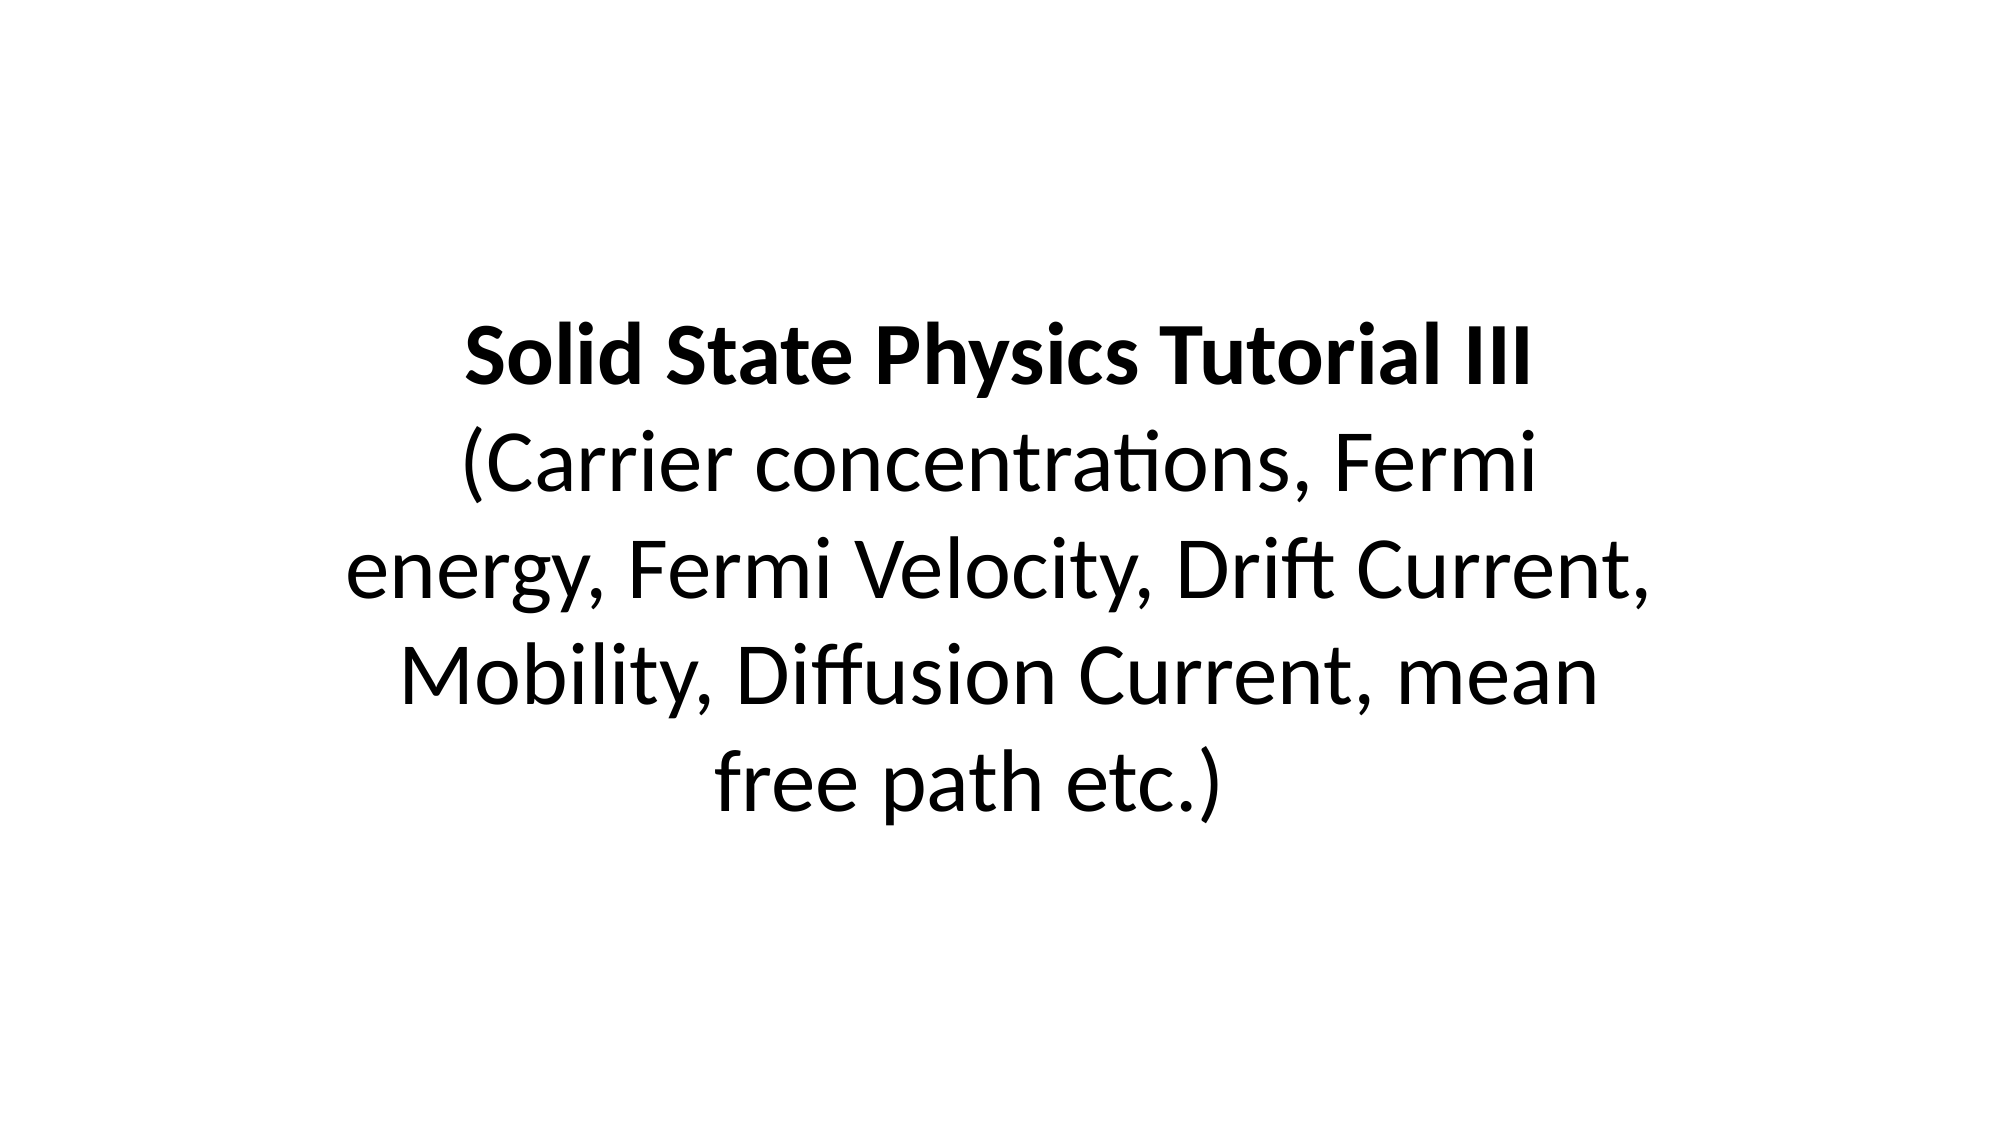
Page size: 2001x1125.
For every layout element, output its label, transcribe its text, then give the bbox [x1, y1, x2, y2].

title Solid State Physics Tutorial III (Carrier concentrations, Fermi energy, Fermi Velocity, Drift Current, Mobility, Diffusion Current, mean free path etc.) [306, 287, 1694, 838]
